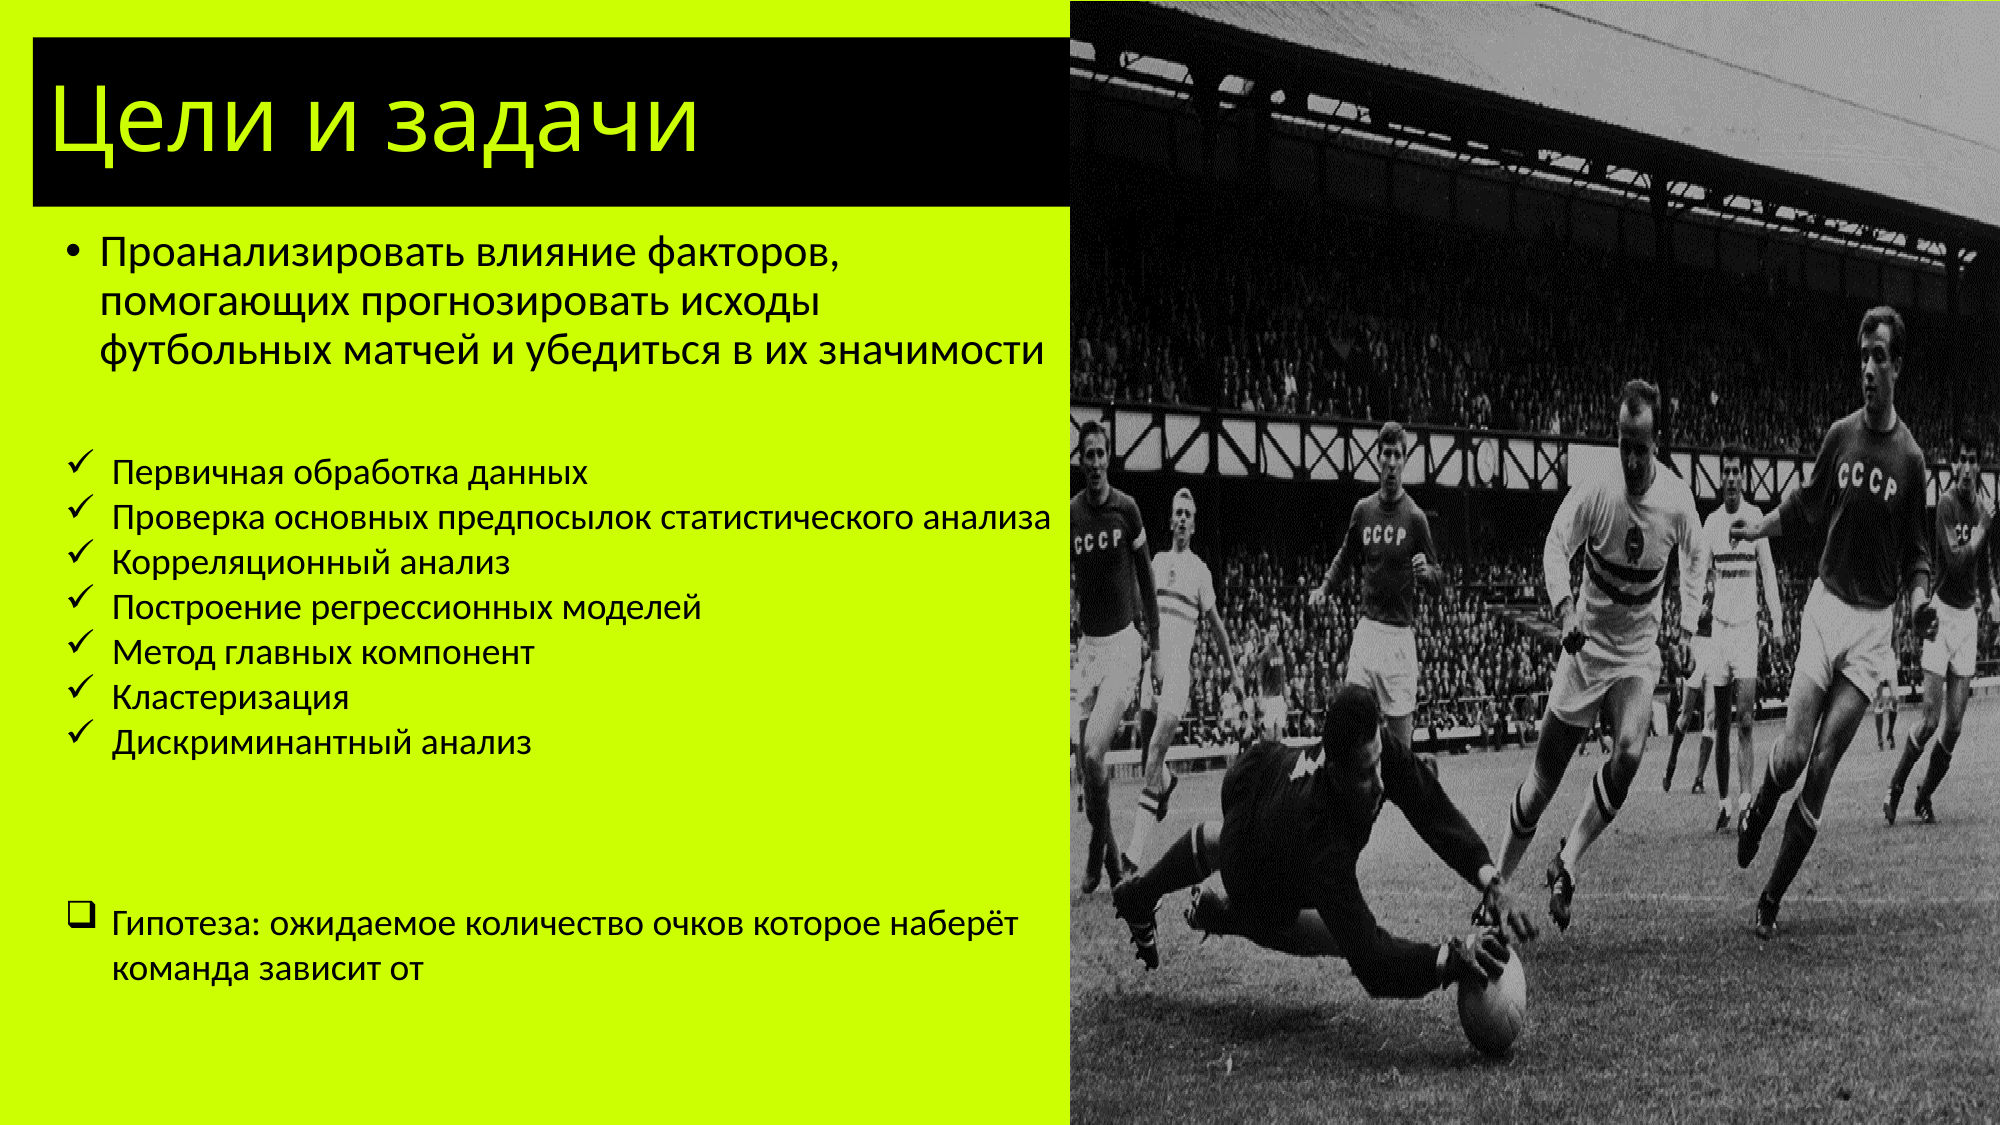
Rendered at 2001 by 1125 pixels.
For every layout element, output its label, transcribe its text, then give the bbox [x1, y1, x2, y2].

text_box Первичная обработка данных Проверка основных предпосылок статистического анализа Корреляционный анализ Построение регрессионных моделей Метод главных компонент Кластеризация Дискриминантный анализ [50, 439, 1070, 770]
list Проанализировать влияние факторов, помогающих прогнозировать исходы футбольных матчей и убедиться в их значимости [50, 220, 1070, 418]
title Цели и задачи [32, 37, 1070, 207]
text_box Гипотеза: ожидаемое количество очков которое наберёт команда зависит от [50, 890, 1070, 996]
picture [1070, 1, 2000, 1125]
